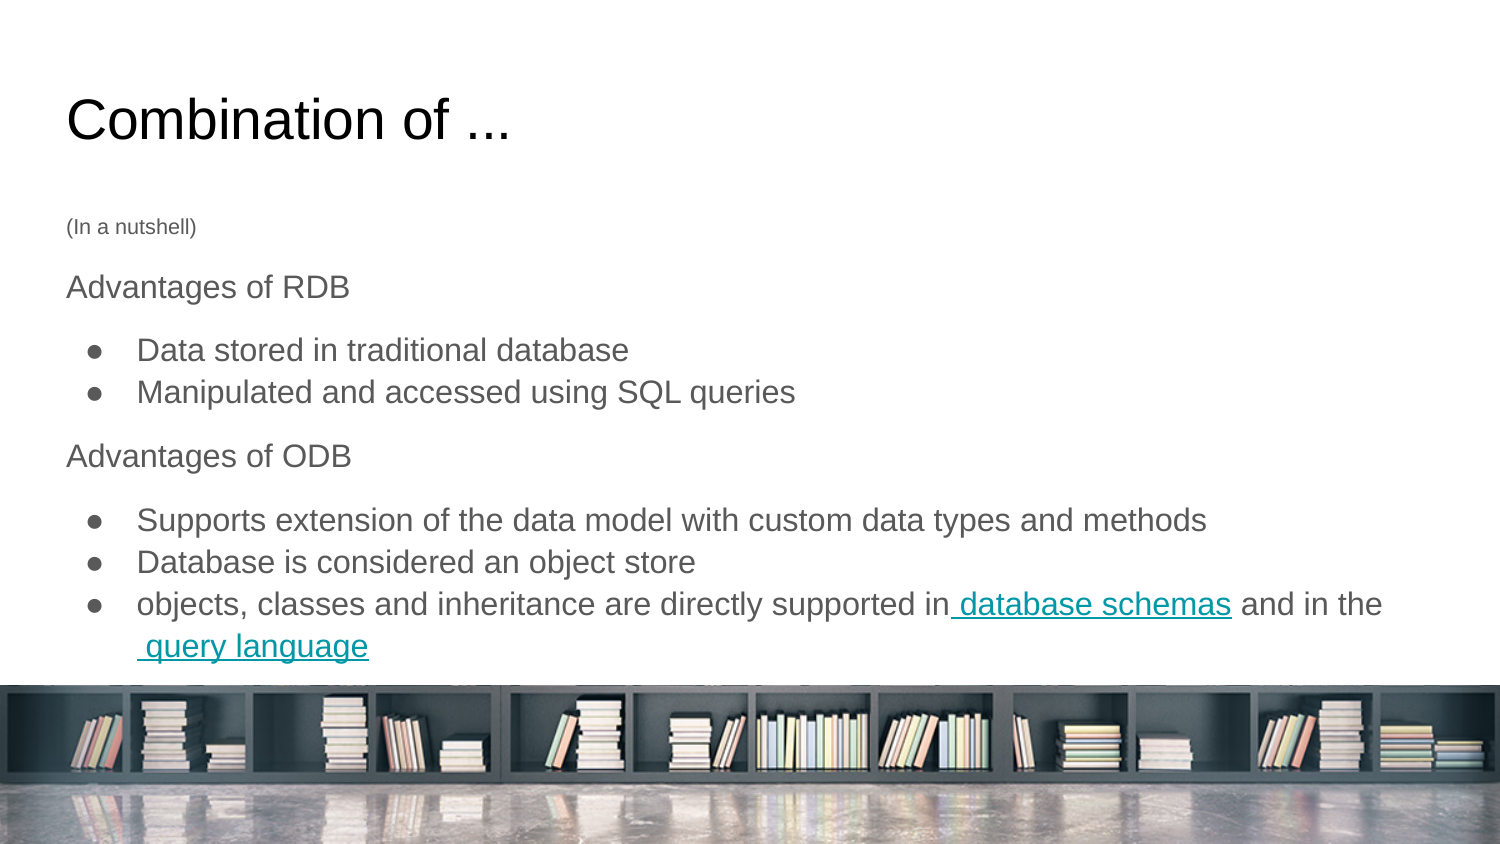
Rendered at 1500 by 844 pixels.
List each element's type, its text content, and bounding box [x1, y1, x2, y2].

list (In a nutshell) Advantages of RDB Data stored in traditional database Manipulated and accessed using SQL queries Advantages of ODB Supports extension of the data model with custom data types and methods Database is considered an object store objects, classes and inheritance are directly supported in database schemas and in the query language [51, 184, 1449, 682]
picture [0, 685, 1500, 844]
title Combination of ... [51, 72, 1449, 167]
